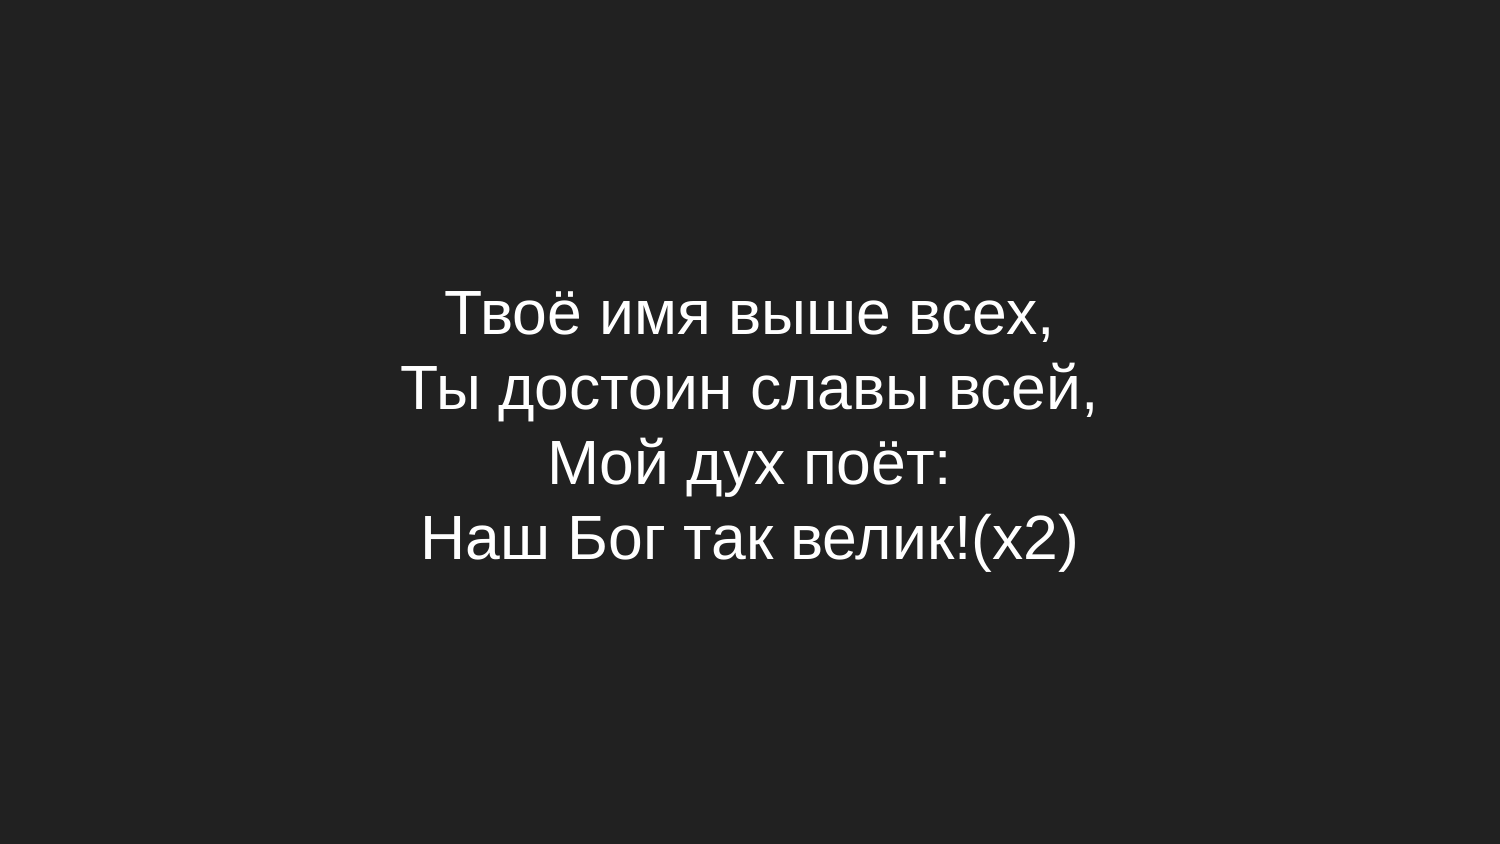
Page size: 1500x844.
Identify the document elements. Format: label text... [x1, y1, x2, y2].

title Твоё имя выше всех, Ты достоин славы всей, Мой дух поёт: Наш Бог так велик!(x2) [0, 0, 1500, 844]
